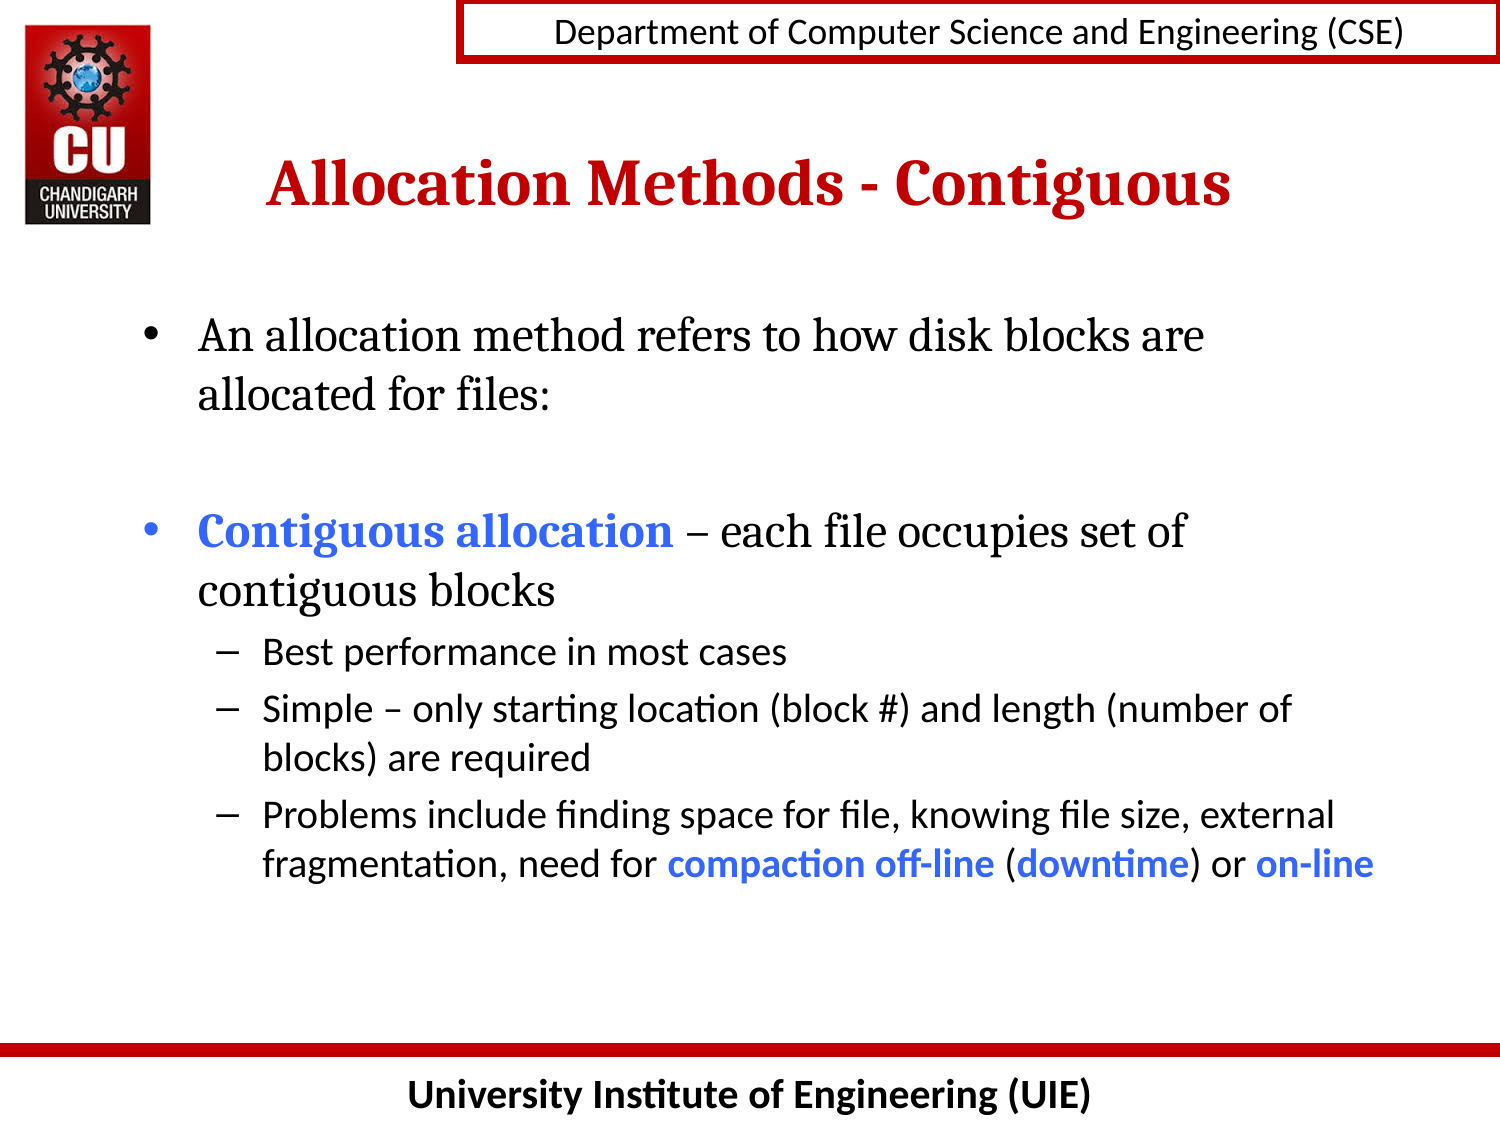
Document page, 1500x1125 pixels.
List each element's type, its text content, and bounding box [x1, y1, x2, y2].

title Allocation Methods - Contiguous [75, 115, 1425, 243]
list An allocation method refers to how disk blocks are allocated for files: Contiguous allocation – each file occupies set of contiguous blocks Best performance in most cases Simple – only starting location (block #) and length (number of blocks) are required Problems include finding space for file, knowing file size, external fragmentation, need for compaction off-line (downtime) or on-line [132, 297, 1400, 946]
picture [24, 24, 151, 225]
